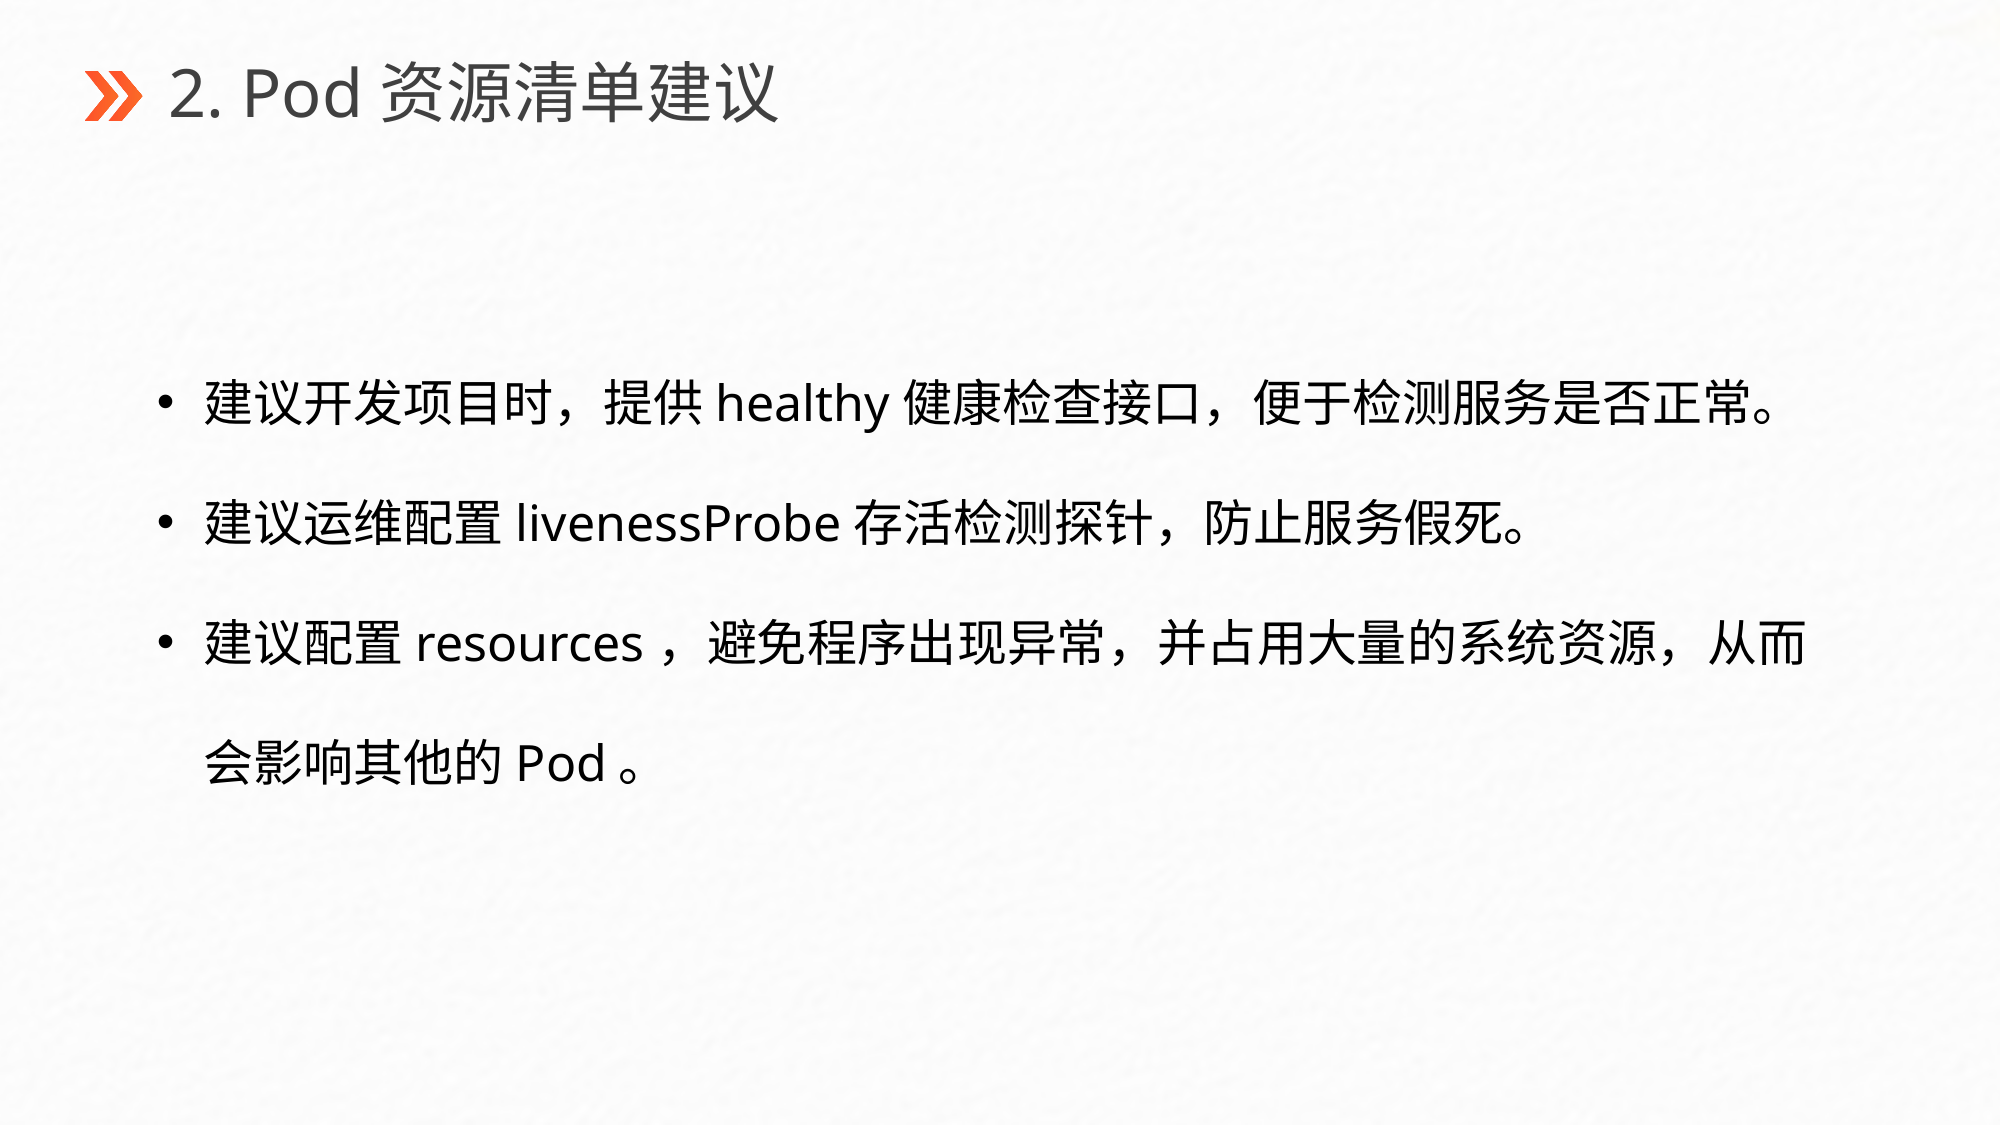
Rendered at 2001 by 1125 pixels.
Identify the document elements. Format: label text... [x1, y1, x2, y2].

text_box 建议开发项目时，提供healthy健康检查接口，便于检测服务是否正常。 建议运维配置livenessProbe存活检测探针，防止服务假死。 建议配置resources，避免程序出现异常，并占用大量的系统资源，从而会影响其他的Pod。 [142, 303, 1824, 799]
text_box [84, 71, 143, 121]
text_box 2. Pod资源清单建议 [153, 43, 795, 139]
